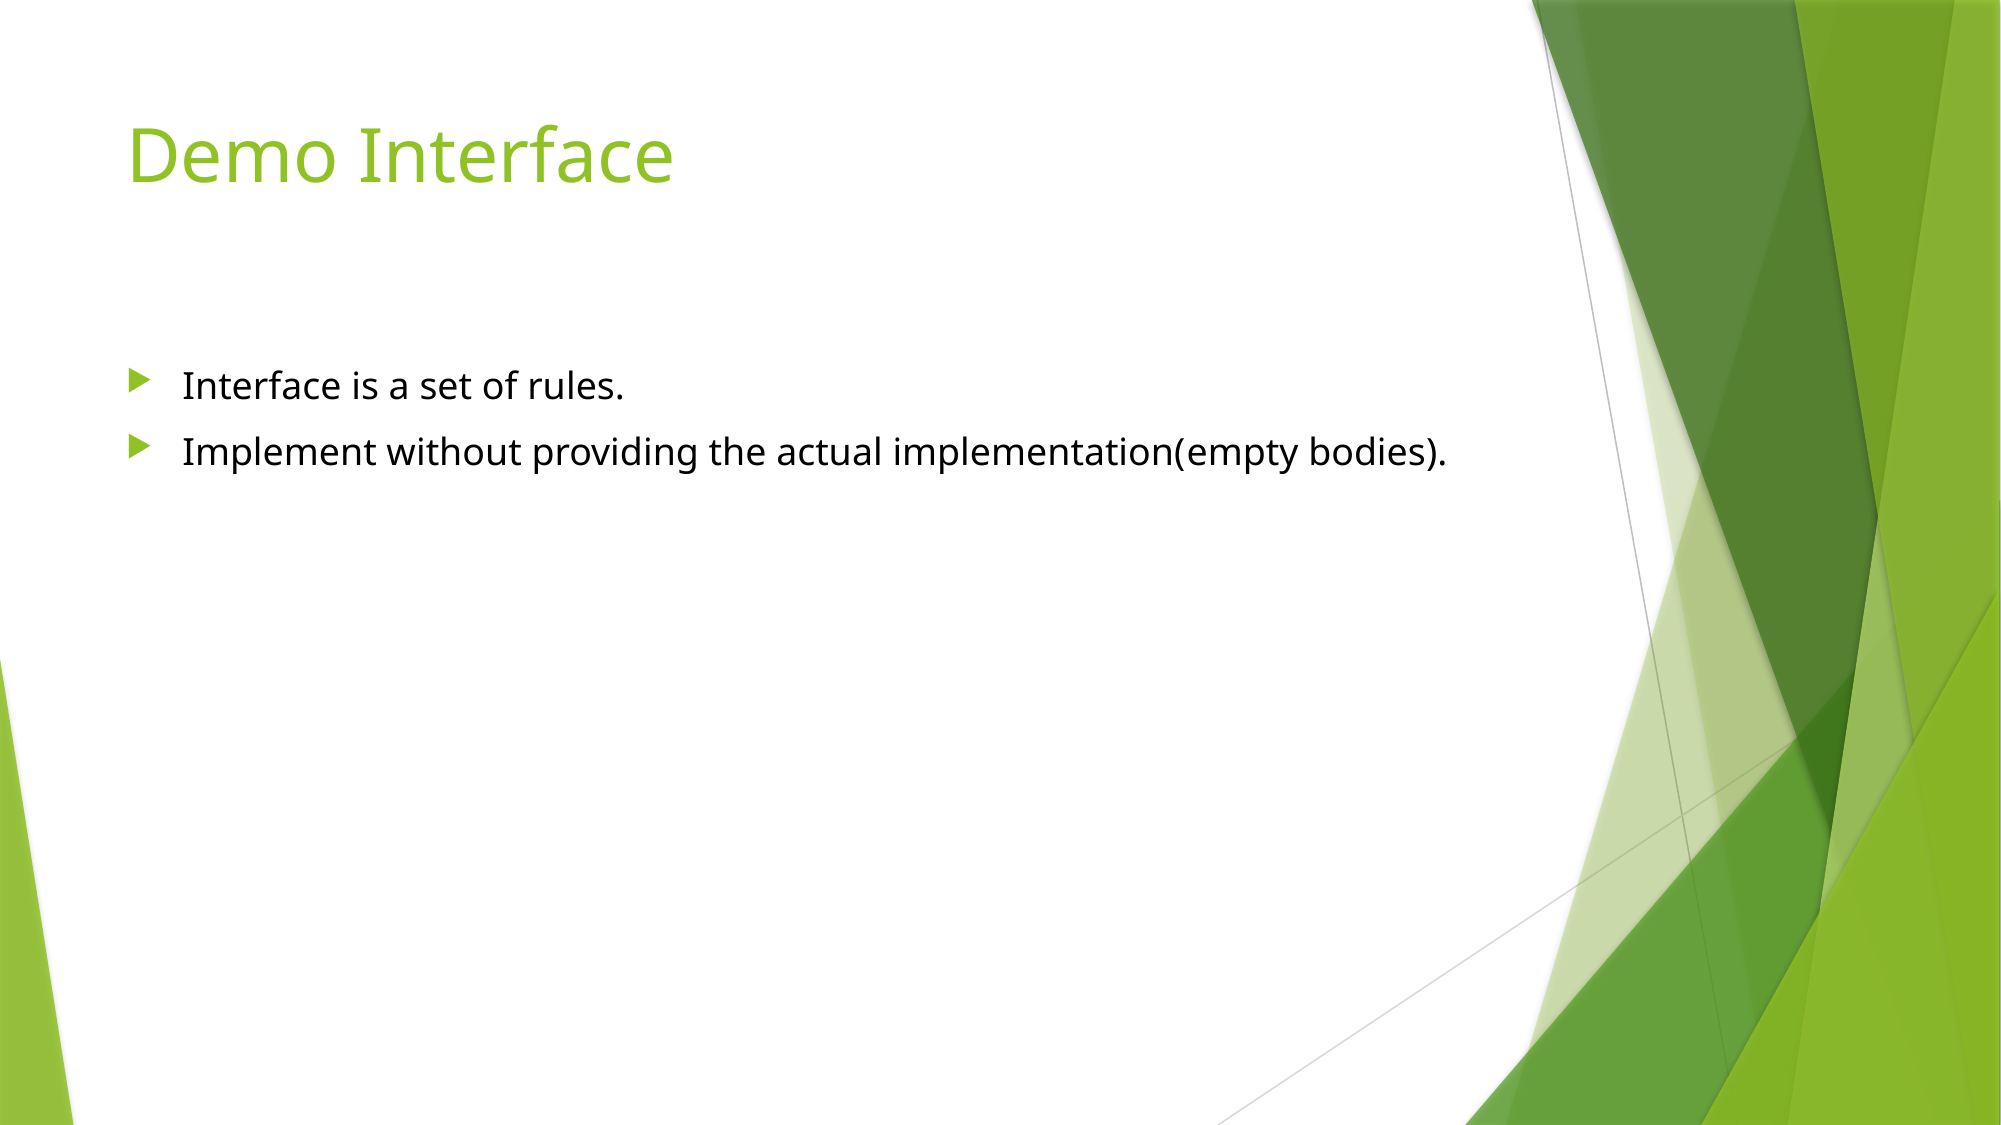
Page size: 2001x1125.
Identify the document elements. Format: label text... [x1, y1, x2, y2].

title Demo Interface [111, 99, 1522, 317]
list Interface is a set of rules. Implement without providing the actual implementation(empty bodies). [111, 354, 1522, 992]
